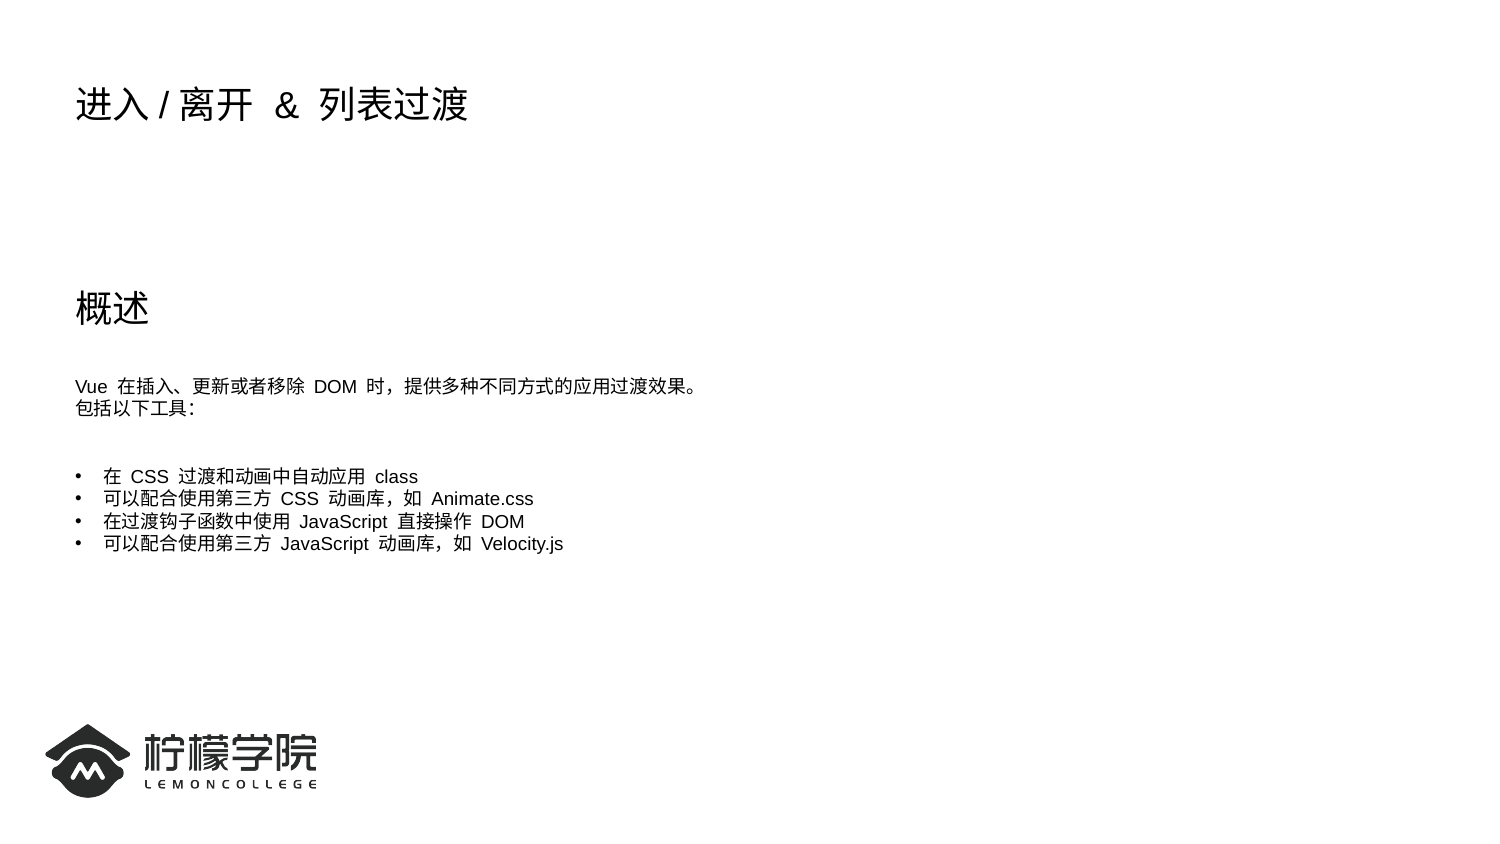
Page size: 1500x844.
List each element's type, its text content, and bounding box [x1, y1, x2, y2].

title 进入/离开 & 列表过渡 [75, 33, 1425, 175]
subtitle 概述 Vue 在插入、更新或者移除 DOM 时，提供多种不同方式的应用过渡效果。 包括以下工具： 在 CSS 过渡和动画中自动应用 class 可以配合使用第三方 CSS 动画库，如 Animate.css 在过渡钩子函数中使用 JavaScript 直接操作 DOM 可以配合使用第三方 JavaScript 动画库，如 Velocity.js [75, 197, 1425, 687]
picture [42, 720, 318, 800]
